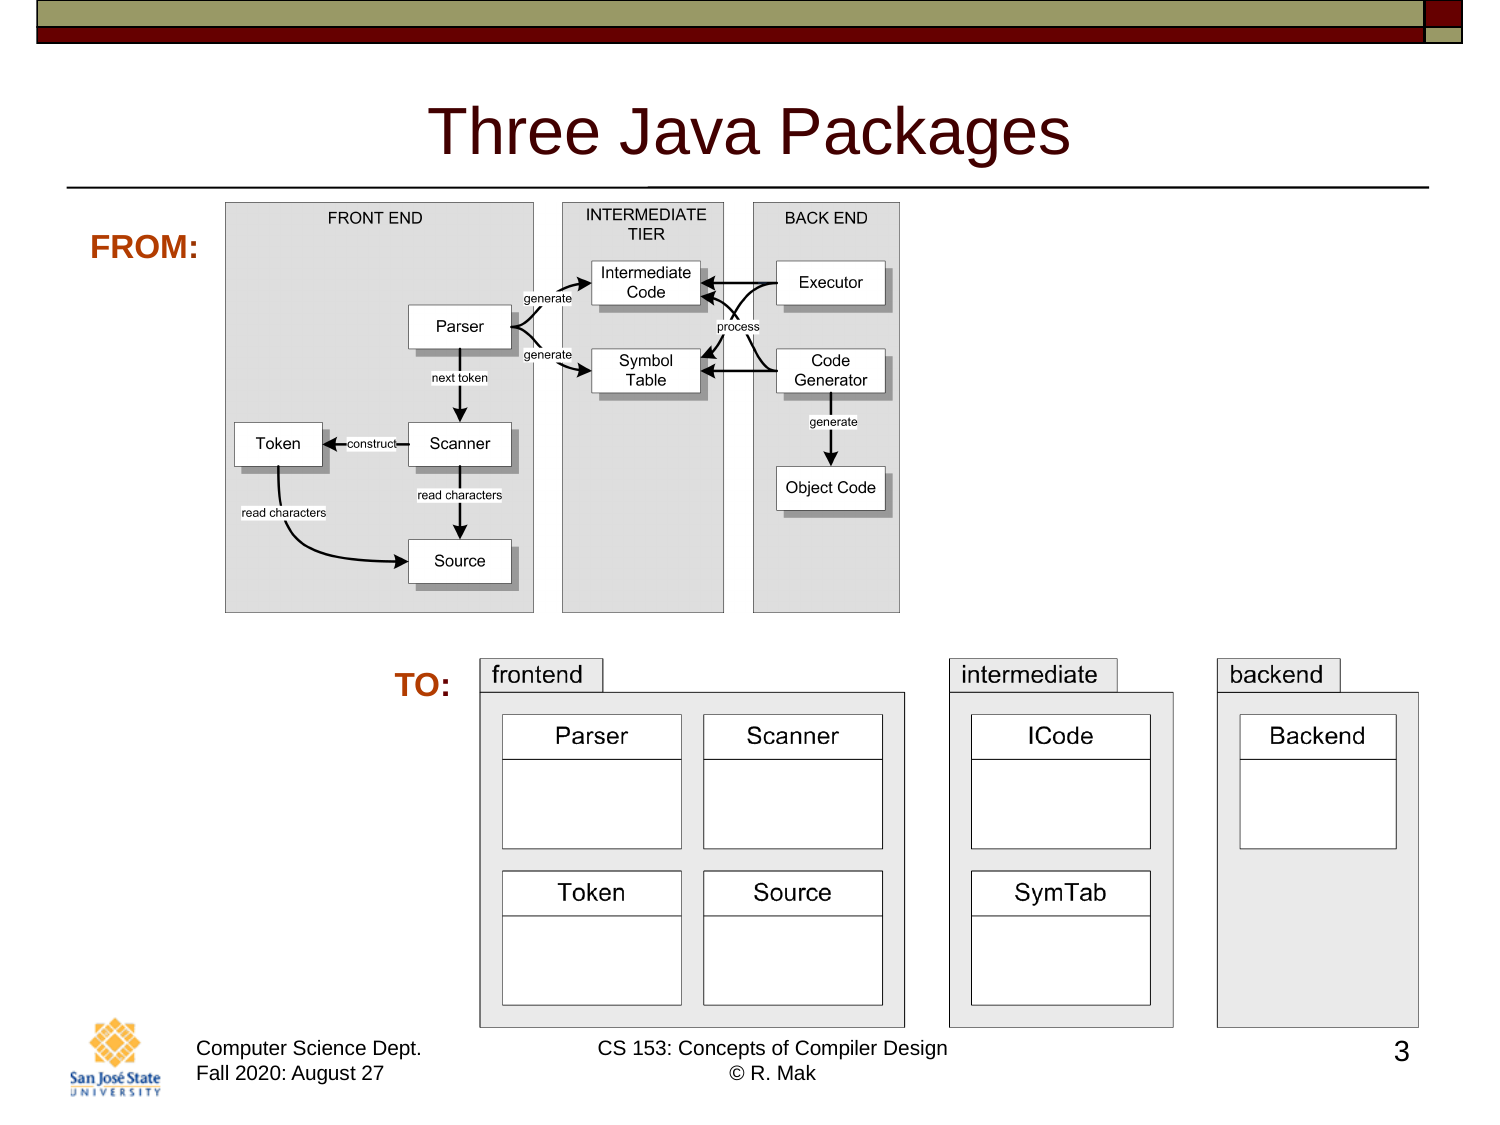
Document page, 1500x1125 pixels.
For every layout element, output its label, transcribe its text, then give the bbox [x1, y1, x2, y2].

title Three Java Packages [75, 67, 1425, 175]
picture [60, 1012, 166, 1112]
picture [224, 202, 901, 613]
text_box FROM: [75, 217, 214, 273]
slide_number 3 [1320, 1025, 1425, 1100]
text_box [378, 655, 1419, 1028]
